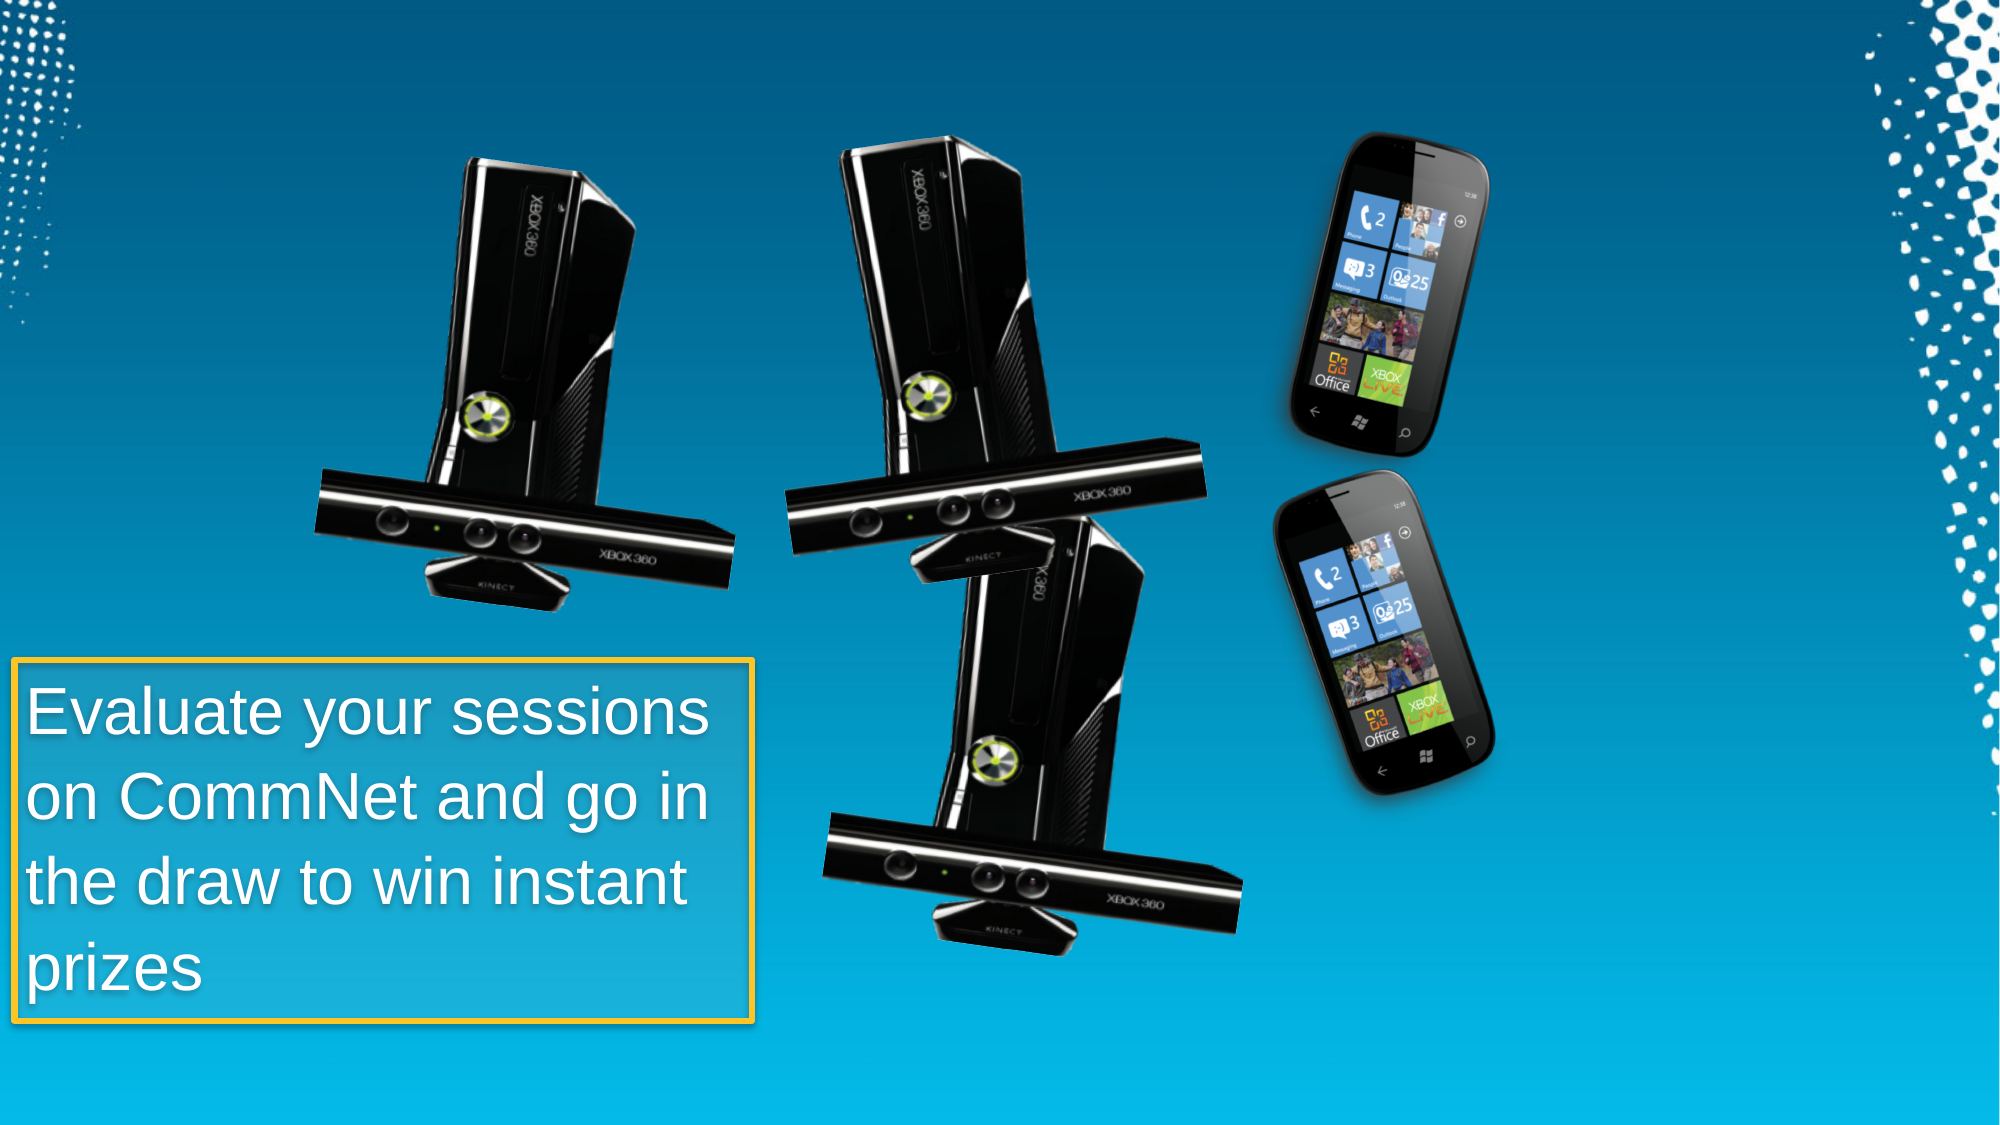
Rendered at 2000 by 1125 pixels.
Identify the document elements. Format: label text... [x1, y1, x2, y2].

picture [1935, 379, 1948, 391]
picture [1988, 691, 2000, 709]
picture [42, 31, 53, 39]
picture [33, 116, 40, 124]
picture [1935, 431, 1946, 449]
text_box Evaluate your sessions on CommNet and go in the draw to win instant prizes [14, 659, 752, 1021]
picture [1991, 747, 2000, 765]
picture [1963, 278, 1976, 291]
picture [12, 658, 754, 1023]
picture [1963, 335, 1972, 344]
picture [13, 41, 25, 49]
picture [1928, 399, 1939, 415]
picture [1982, 714, 1993, 729]
picture [1972, 570, 1986, 583]
picture [1941, 324, 1952, 332]
picture [0, 40, 9, 45]
picture [1978, 517, 1987, 527]
picture [1898, 188, 1912, 198]
picture [1907, 77, 1917, 83]
picture [1979, 657, 1995, 676]
picture [1963, 589, 1976, 607]
picture [1946, 525, 1956, 533]
picture [1950, 359, 1960, 366]
picture [1970, 426, 1980, 436]
picture [33, 0, 42, 10]
picture [1946, 155, 1961, 167]
picture [1963, 535, 1977, 550]
picture [1952, 502, 1967, 516]
picture [1925, 87, 1941, 99]
picture [1919, 367, 1930, 378]
picture [315, 157, 735, 612]
picture [1993, 321, 2000, 339]
picture [1981, 604, 2000, 620]
picture [1953, 301, 1962, 312]
picture [1955, 557, 1965, 573]
picture [28, 42, 36, 53]
picture [1983, 404, 1992, 414]
picture [18, 13, 26, 19]
picture [1922, 200, 1934, 207]
picture [1914, 164, 1923, 177]
picture [1892, 212, 1902, 216]
picture [34, 101, 43, 111]
picture [45, 16, 55, 24]
picture [6, 97, 12, 105]
picture [1875, 83, 1881, 96]
picture [1925, 141, 1935, 155]
picture [30, 14, 40, 23]
picture [1945, 213, 1955, 220]
picture [1984, 349, 1992, 357]
picture [3, 10, 11, 18]
picture [1935, 0, 2000, 306]
picture [1926, 344, 1939, 358]
picture [29, 27, 38, 38]
picture [1921, 0, 1934, 8]
picture [0, 24, 9, 33]
picture [1915, 109, 1924, 119]
picture [1957, 187, 1971, 200]
picture [43, 42, 49, 53]
picture [1980, 460, 1987, 469]
picture [17, 129, 23, 136]
picture [1974, 683, 1985, 694]
picture [1948, 413, 1958, 424]
picture [1914, 308, 1929, 326]
picture [38, 74, 47, 80]
picture [1909, 274, 1920, 291]
picture [1942, 269, 1953, 276]
picture [1958, 445, 1968, 460]
picture [1278, 132, 1490, 464]
picture [11, 55, 21, 64]
picture [1273, 470, 1494, 806]
picture [54, 76, 60, 83]
picture [41, 59, 48, 67]
picture [1991, 637, 2000, 652]
picture [1866, 51, 1874, 59]
picture [1900, 240, 1912, 254]
picture [47, 0, 57, 10]
picture [1955, 246, 1965, 256]
picture [1960, 392, 1970, 403]
picture [16, 143, 21, 151]
picture [1988, 547, 2000, 561]
picture [10, 69, 17, 78]
picture [785, 136, 1243, 956]
picture [1992, 438, 2000, 448]
picture [1935, 177, 1945, 189]
picture [56, 47, 64, 55]
picture [1911, 223, 1918, 230]
picture [1929, 27, 1945, 45]
picture [31, 131, 37, 138]
picture [1969, 625, 1985, 642]
picture [1972, 312, 1985, 322]
picture [1932, 235, 1943, 241]
picture [58, 32, 66, 41]
picture [26, 57, 34, 68]
picture [33, 88, 42, 97]
picture [1973, 368, 1982, 380]
picture [1889, 152, 1901, 166]
picture [1894, 99, 1902, 106]
picture [1990, 492, 2000, 505]
picture [18, 0, 29, 6]
picture [1968, 481, 1978, 492]
picture [1942, 465, 1958, 483]
picture [24, 72, 32, 79]
picture [55, 62, 62, 69]
picture [16, 22, 23, 34]
picture [1920, 257, 1932, 264]
picture [1995, 582, 2000, 595]
picture [1994, 382, 2000, 391]
picture [1938, 122, 1950, 133]
picture [0, 155, 5, 163]
picture [9, 84, 15, 91]
picture [1930, 291, 1941, 297]
picture [1881, 117, 1891, 130]
